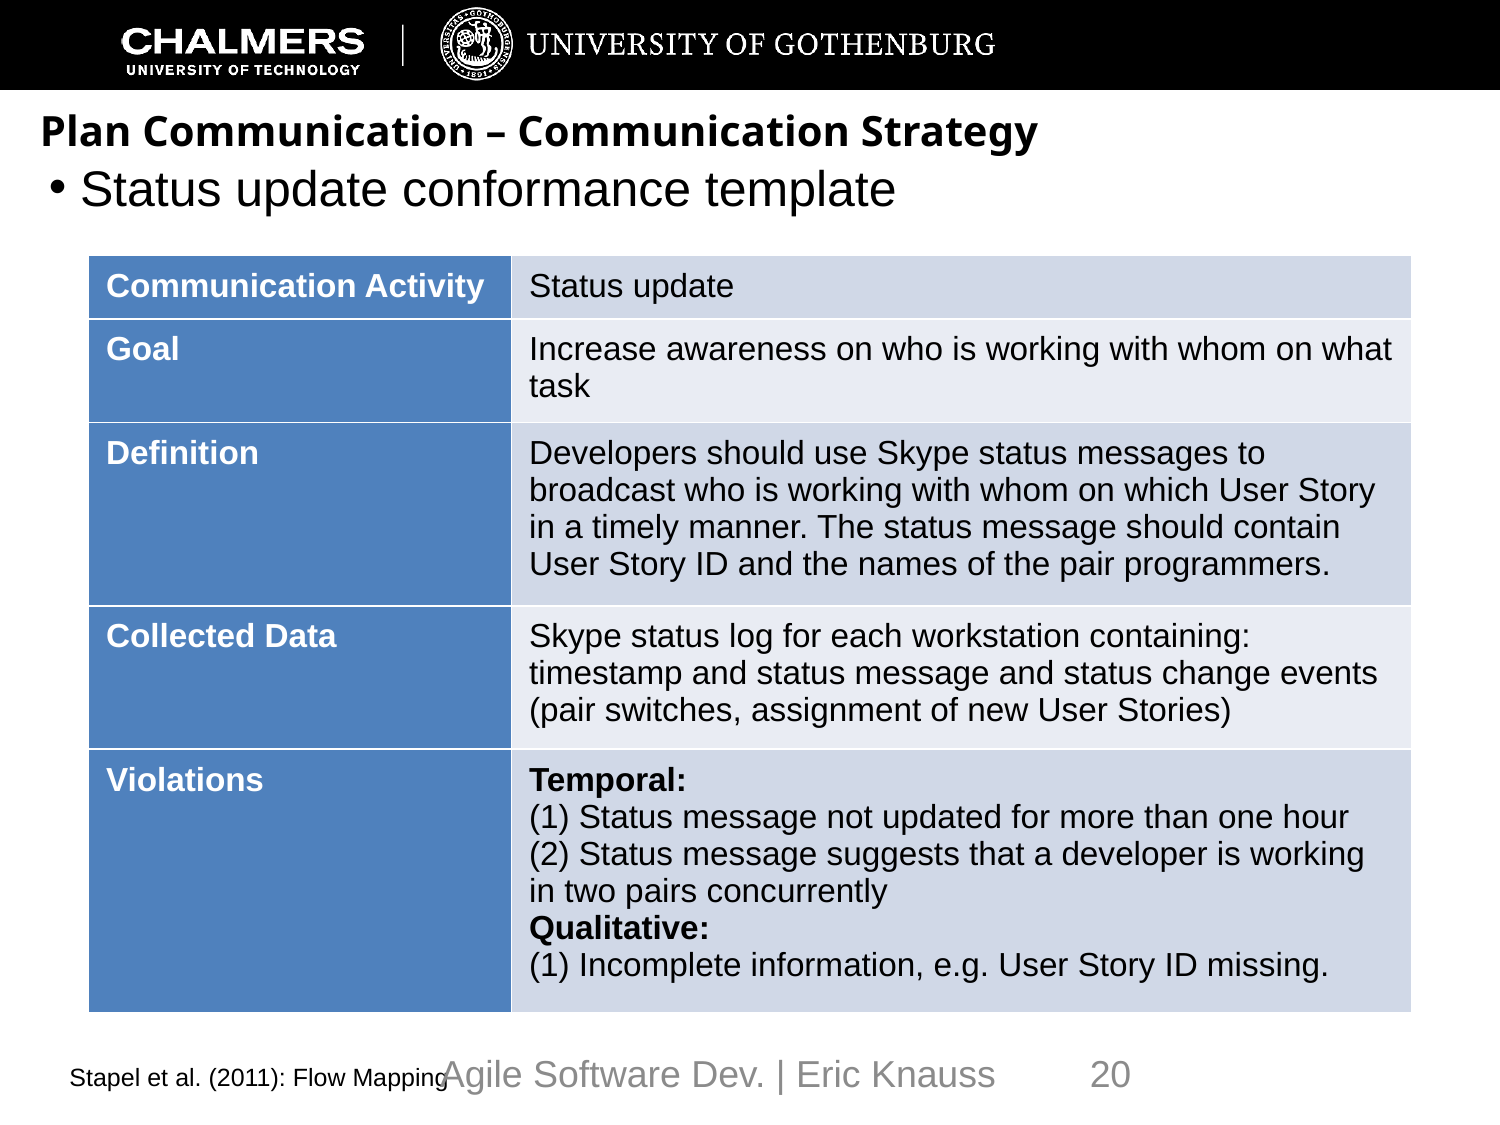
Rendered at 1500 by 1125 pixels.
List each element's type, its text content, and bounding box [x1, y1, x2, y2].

table_cell Increase awareness on who is working with whom on what task [512, 320, 1411, 422]
table_cell Violations [89, 750, 511, 1012]
text_box Stapel et al. (2011): Flow Mapping [54, 1053, 425, 1099]
text_box Status update conformance template [33, 148, 913, 224]
table_cell Skype status log for each workstation containing: timestamp and status message and status change events (pair switches, assignment of new User Stories) [512, 607, 1411, 748]
table_cell Developers should use Skype status messages to broadcast who is working with whom on which User Story in a timely manner. The status message should contain User Story ID and the names of the pair programmers. [512, 423, 1411, 605]
text_box Agile Software Dev. | Eric Knauss [425, 1042, 1074, 1103]
picture [112, 7, 999, 73]
table_cell Definition [89, 423, 511, 605]
table_cell Temporal: (1) Status message not updated for more than one hour (2) Status message suggests that a developer is working in two pairs concurrently Qualitative: (1) Incomplete information, e.g. User Story ID missing. [512, 750, 1411, 1012]
table_header Status update [512, 256, 1411, 318]
table_cell Goal [89, 320, 511, 422]
table_cell Collected Data [89, 607, 511, 748]
text_box 20 [1074, 1042, 1425, 1103]
table_header Communication Activity [89, 256, 511, 318]
title Plan Communication – Communication Strategy [24, 73, 1341, 186]
